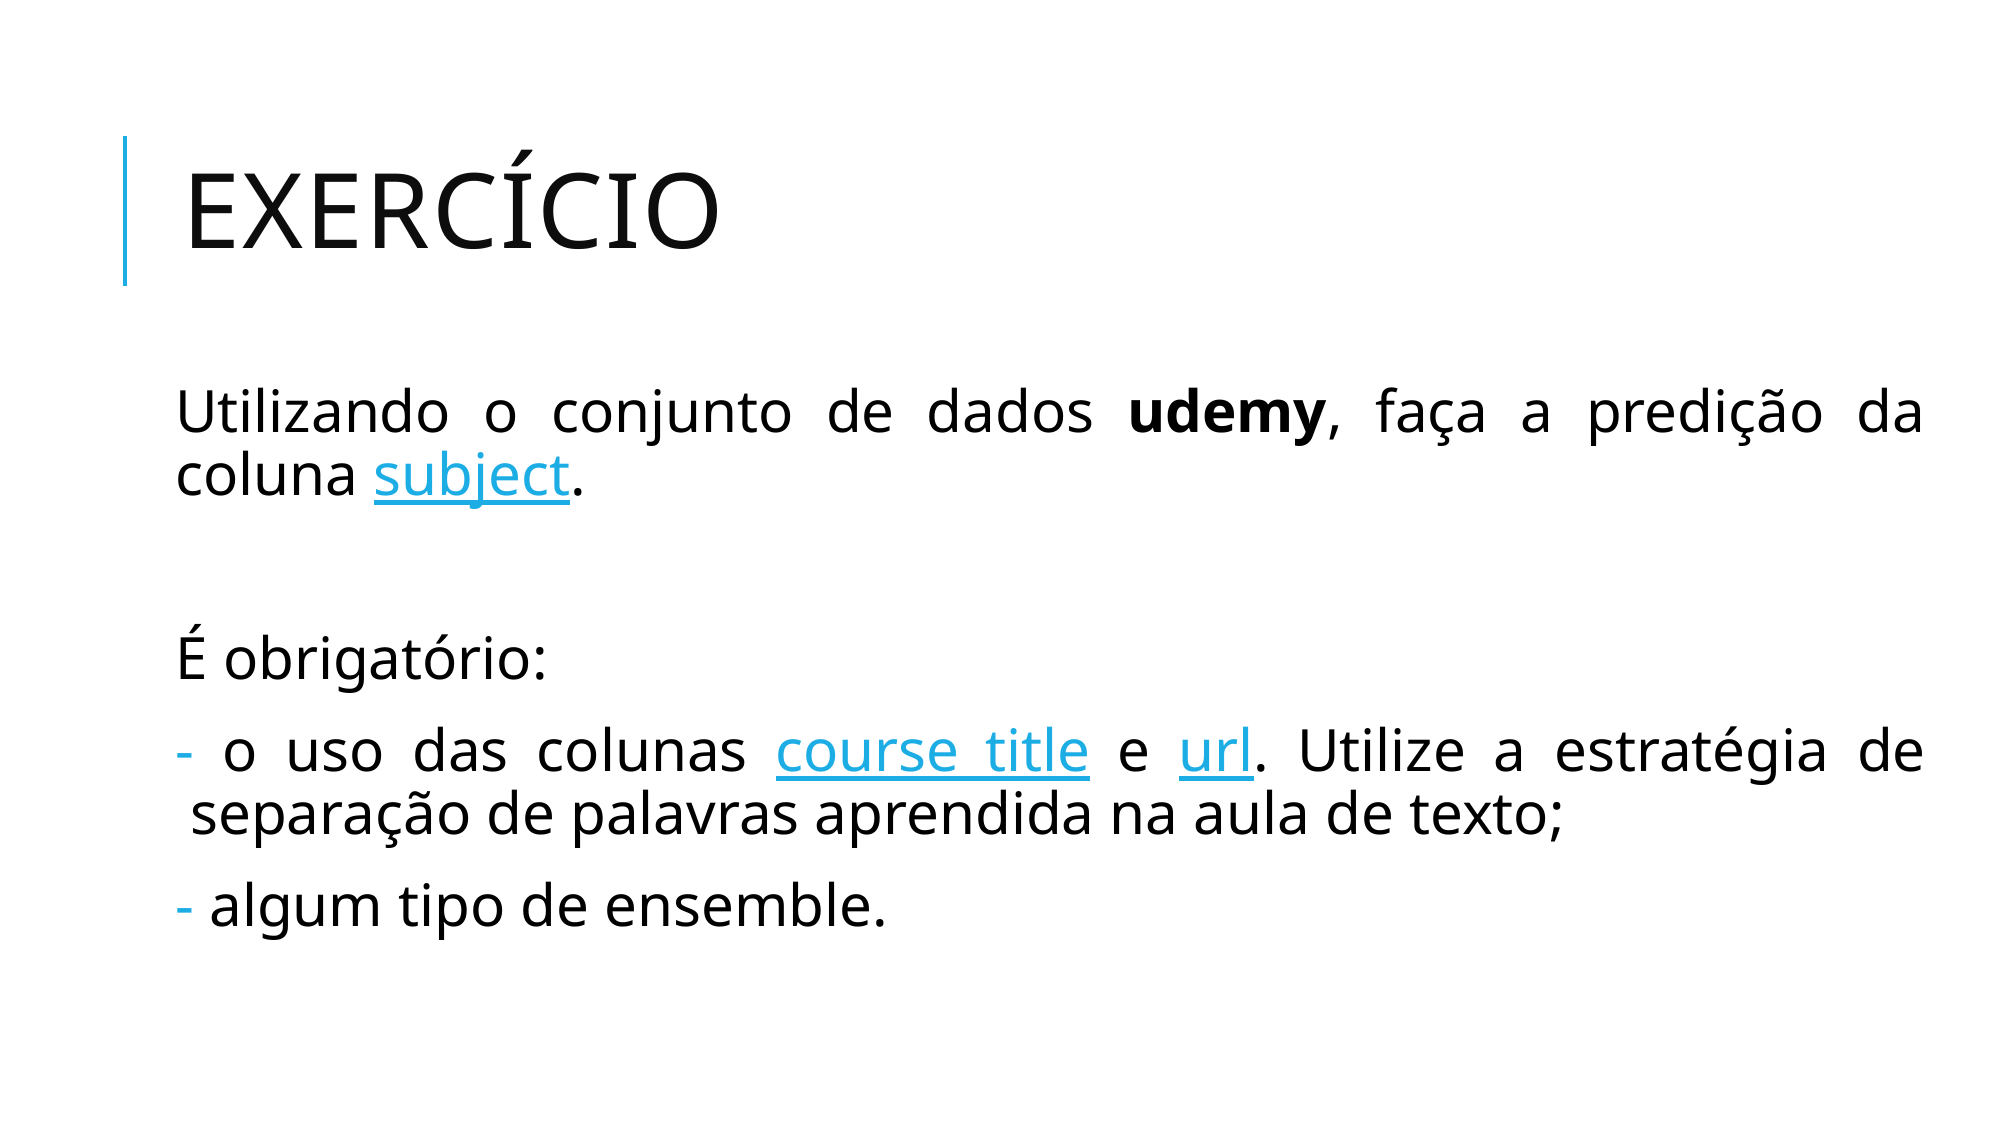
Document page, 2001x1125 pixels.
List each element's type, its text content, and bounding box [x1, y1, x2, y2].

title exercício [168, 96, 1763, 342]
list Utilizando o conjunto de dados udemy, faça a predição da coluna subject. É obrigatório: o uso das colunas course_title e url. Utilize a estratégia de separação de palavras aprendida na aula de texto; algum tipo de ensemble. [168, 375, 1933, 1035]
